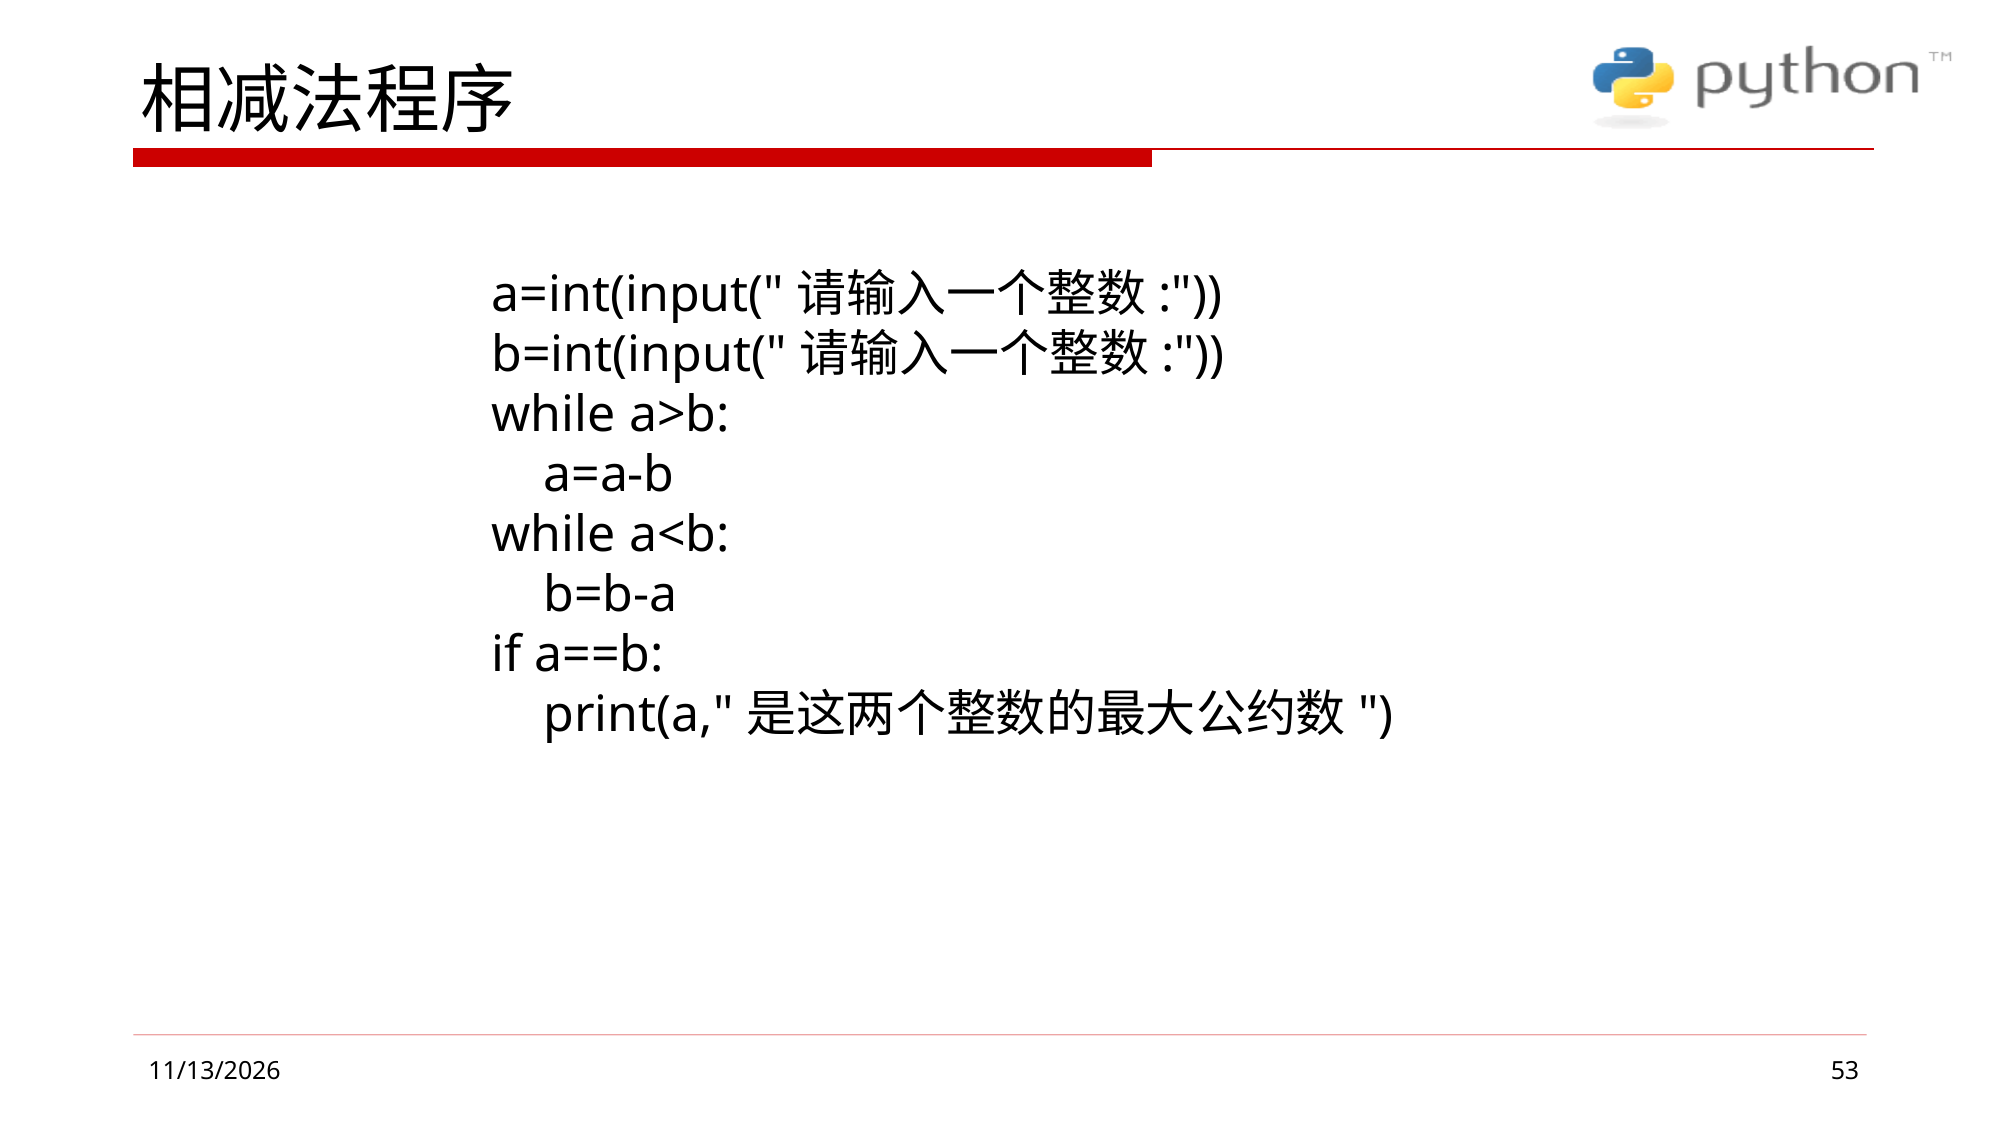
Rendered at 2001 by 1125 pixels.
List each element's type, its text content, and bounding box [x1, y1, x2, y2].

text_box a=int(input("请输入一个整数:")) b=int(input("请输入一个整数:")) while a>b: a=a-b while a<b: b=b-a if a==b: print(a,"是这两个整数的最大公约数") [476, 253, 1477, 749]
picture [1560, 30, 2000, 142]
title 相减法程序 [125, 31, 1876, 149]
slide_number 53 [1440, 1046, 1875, 1091]
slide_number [133, 1046, 567, 1103]
